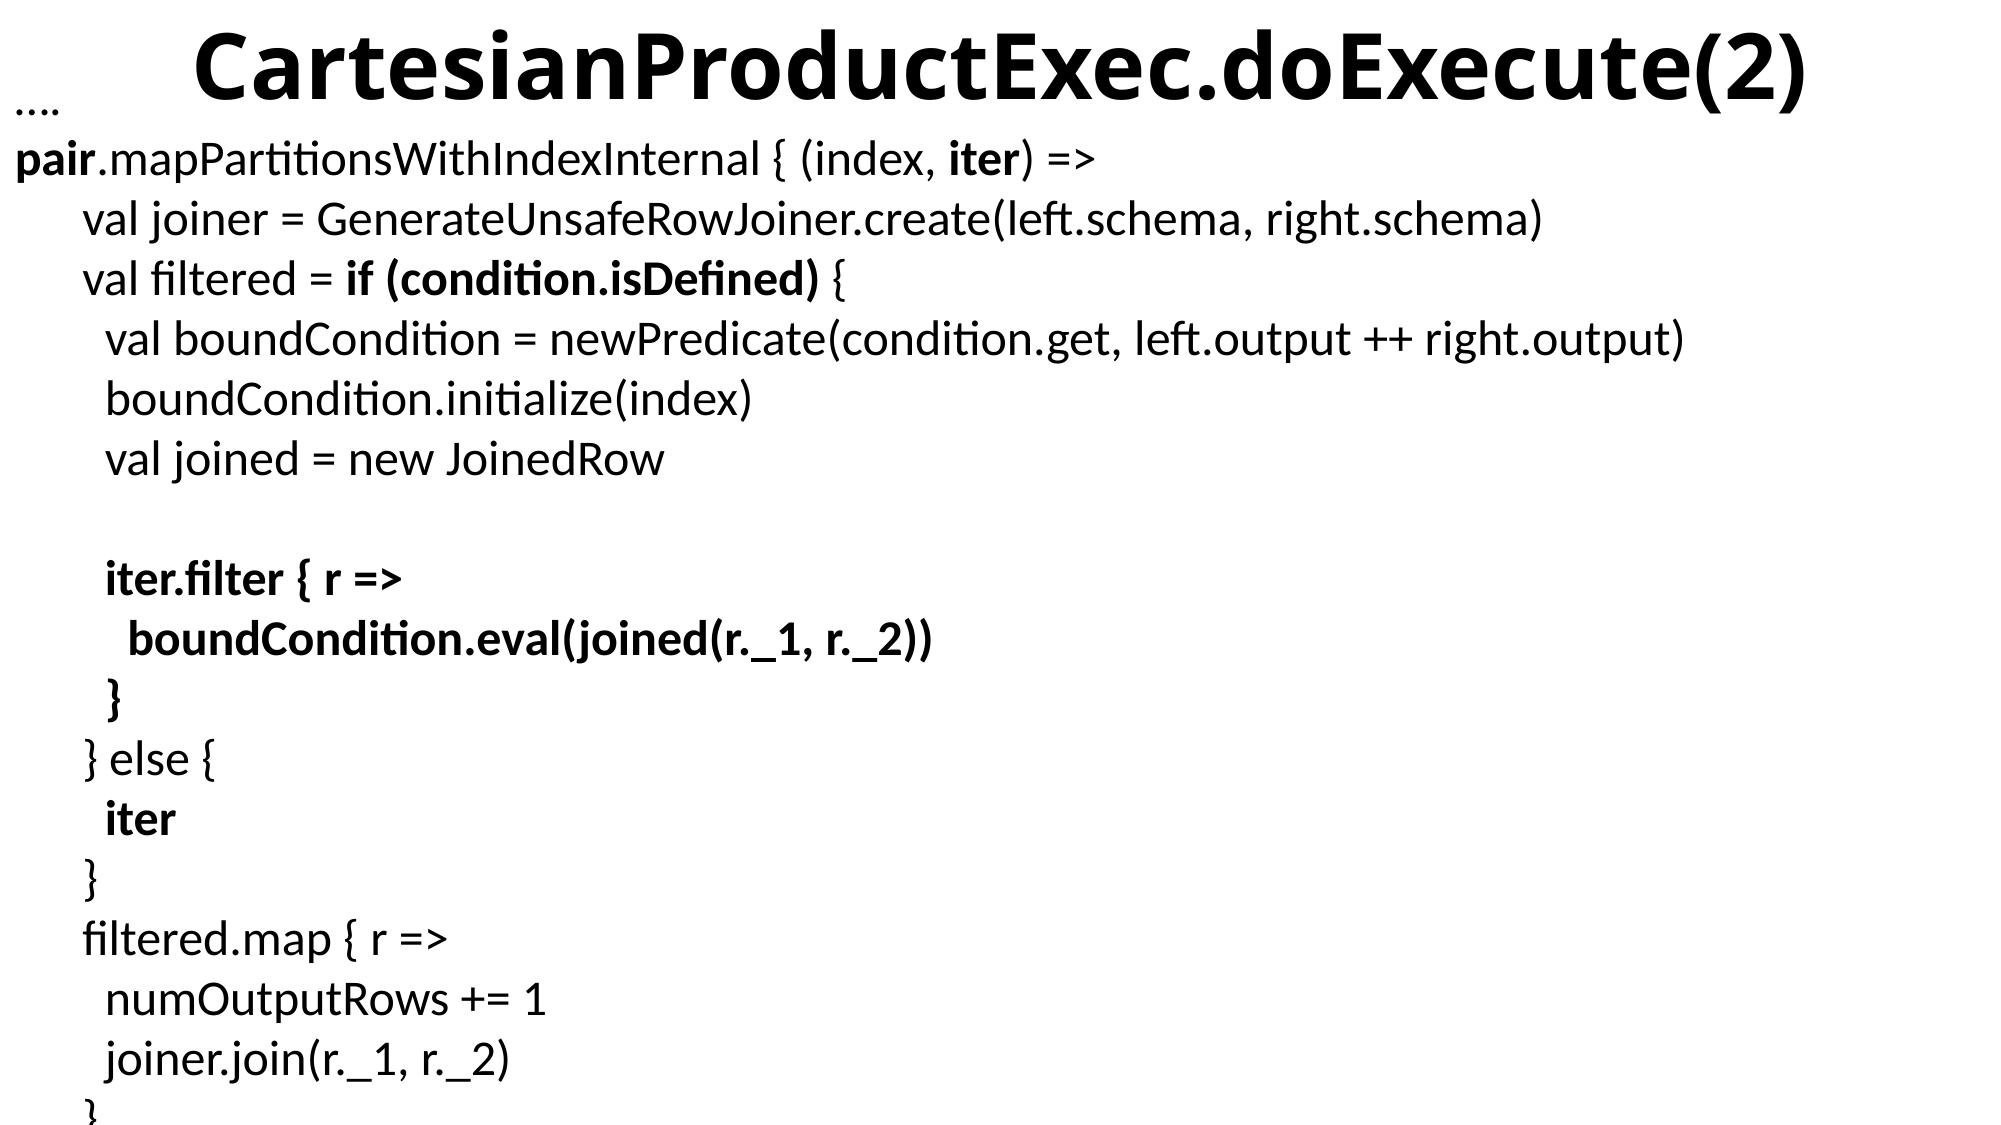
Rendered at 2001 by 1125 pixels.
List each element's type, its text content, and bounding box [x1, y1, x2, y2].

text_box …. pair.mapPartitionsWithIndexInternal { (index, iter) => val joiner = GenerateUnsafeRowJoiner.create(left.schema, right.schema) val filtered = if (condition.isDefined) { val boundCondition = newPredicate(condition.get, left.output ++ right.output) boundCondition.initialize(index) val joined = new JoinedRow iter.filter { r => boundCondition.eval(joined(r._1, r._2)) } } else { iter } filtered.map { r => numOutputRows += 1 joiner.join(r._1, r._2) } [0, 126, 2000, 1125]
text_box CartesianProductExec.doExecute(2) [0, 0, 2000, 126]
